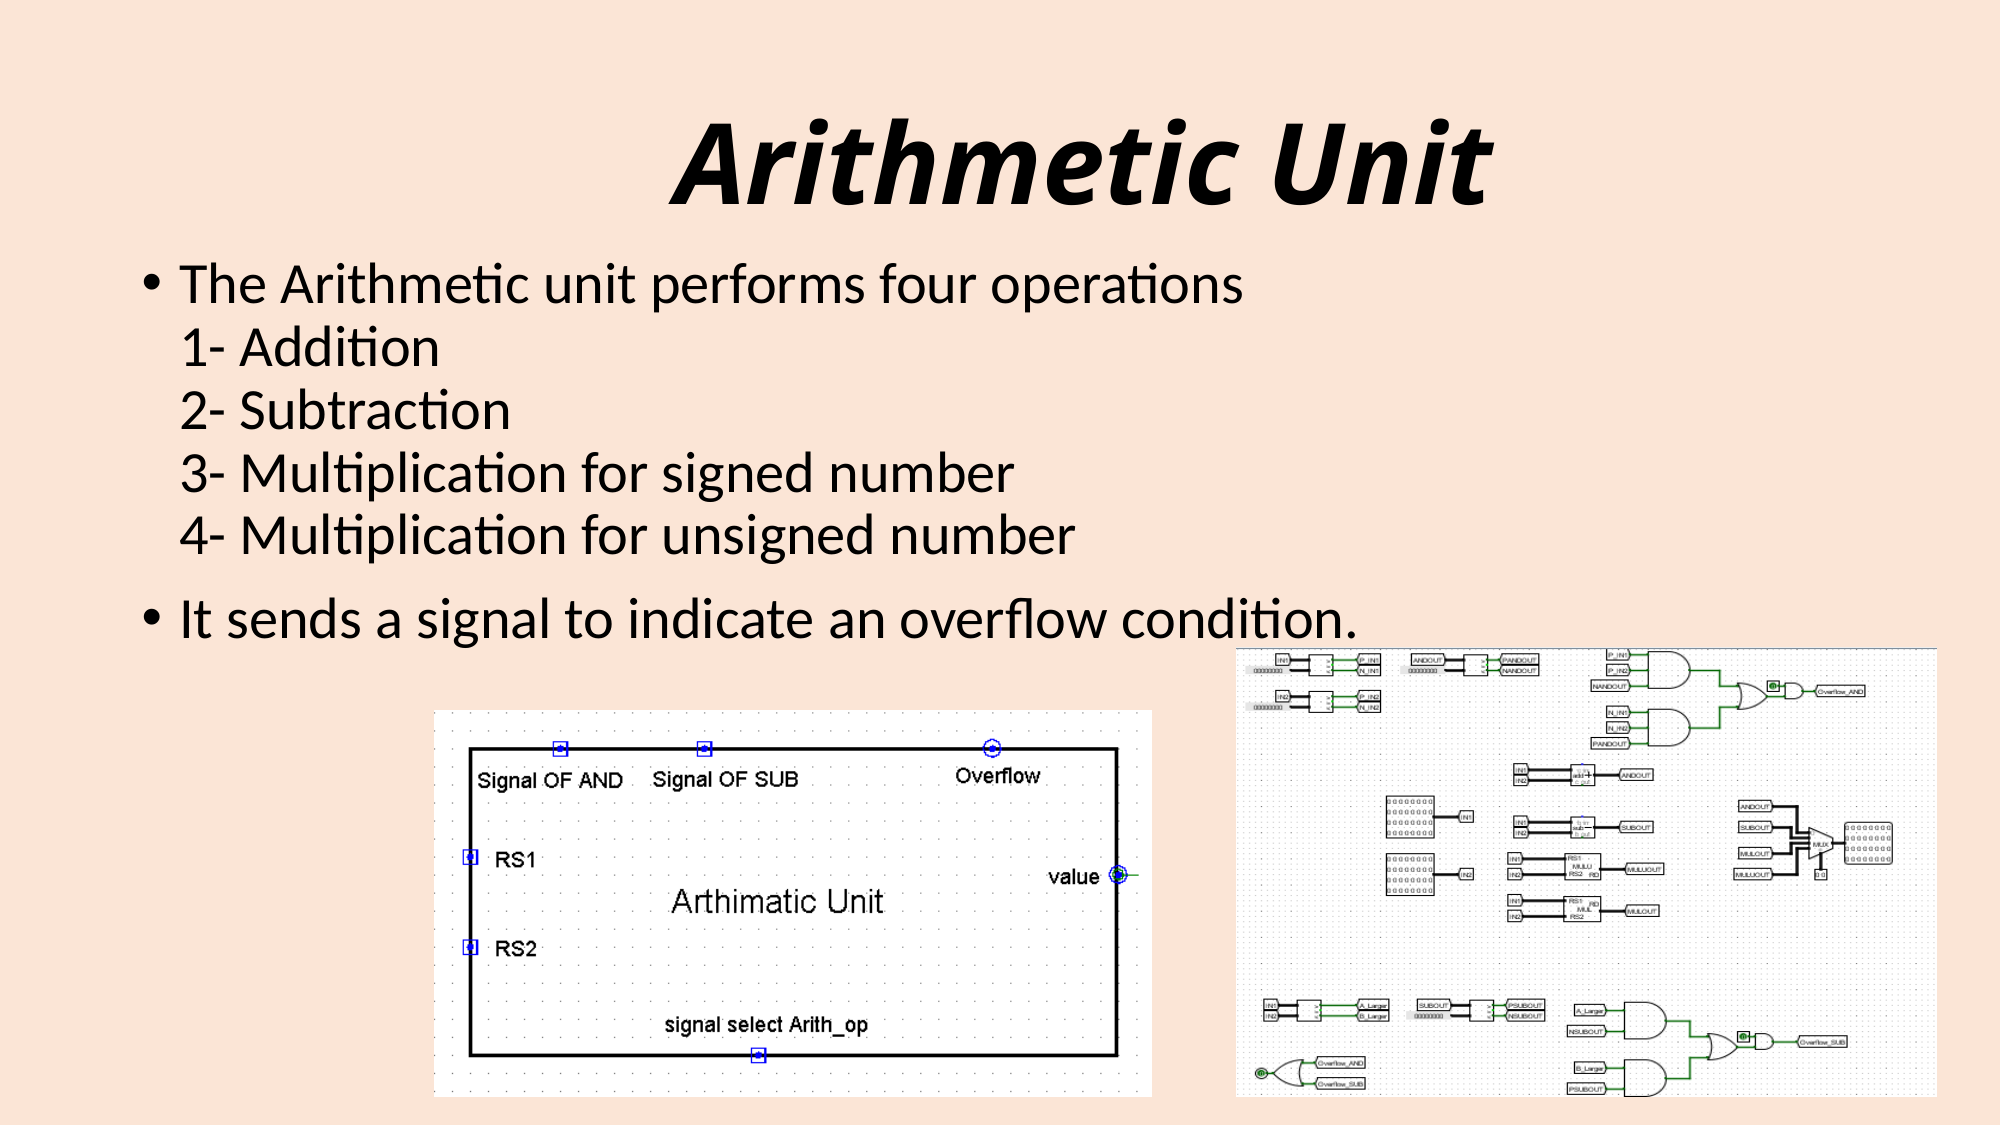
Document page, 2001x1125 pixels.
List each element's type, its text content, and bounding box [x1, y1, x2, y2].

title Arithmetic Unit [137, 59, 1863, 278]
picture [1236, 647, 1937, 1097]
list The Arithmetic unit performs four operations 1- Addition 2- Subtraction 3- Multiplication for signed number 4- Multiplication for unsigned number It sends a signal to indicate an overflow condition. [126, 245, 1852, 960]
picture [434, 710, 1152, 1097]
